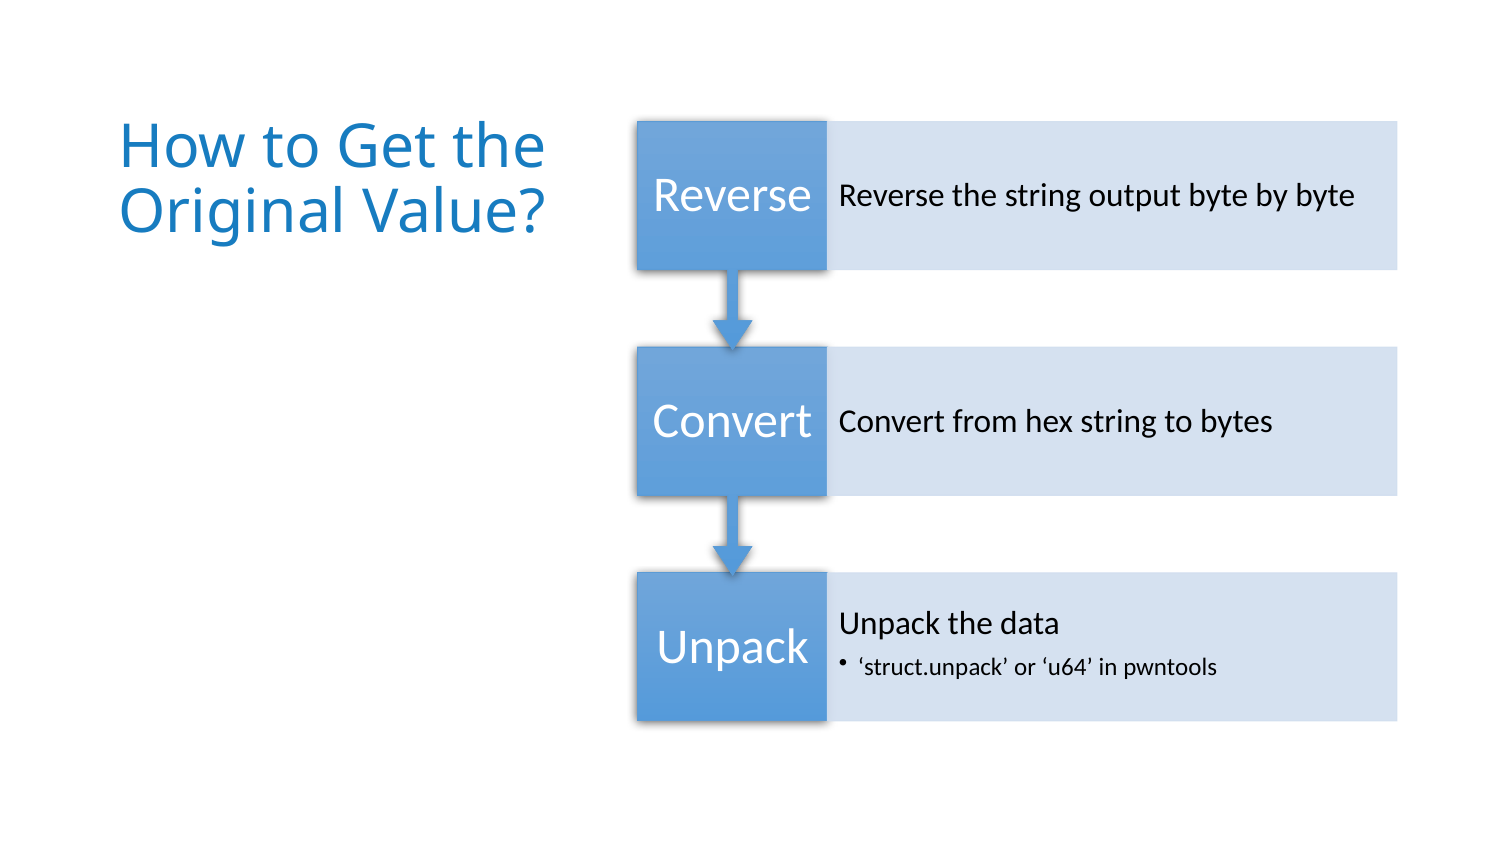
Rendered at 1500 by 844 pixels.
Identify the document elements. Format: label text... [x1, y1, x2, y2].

title How to Get the Original Value? [103, 56, 588, 254]
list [637, 121, 1398, 722]
